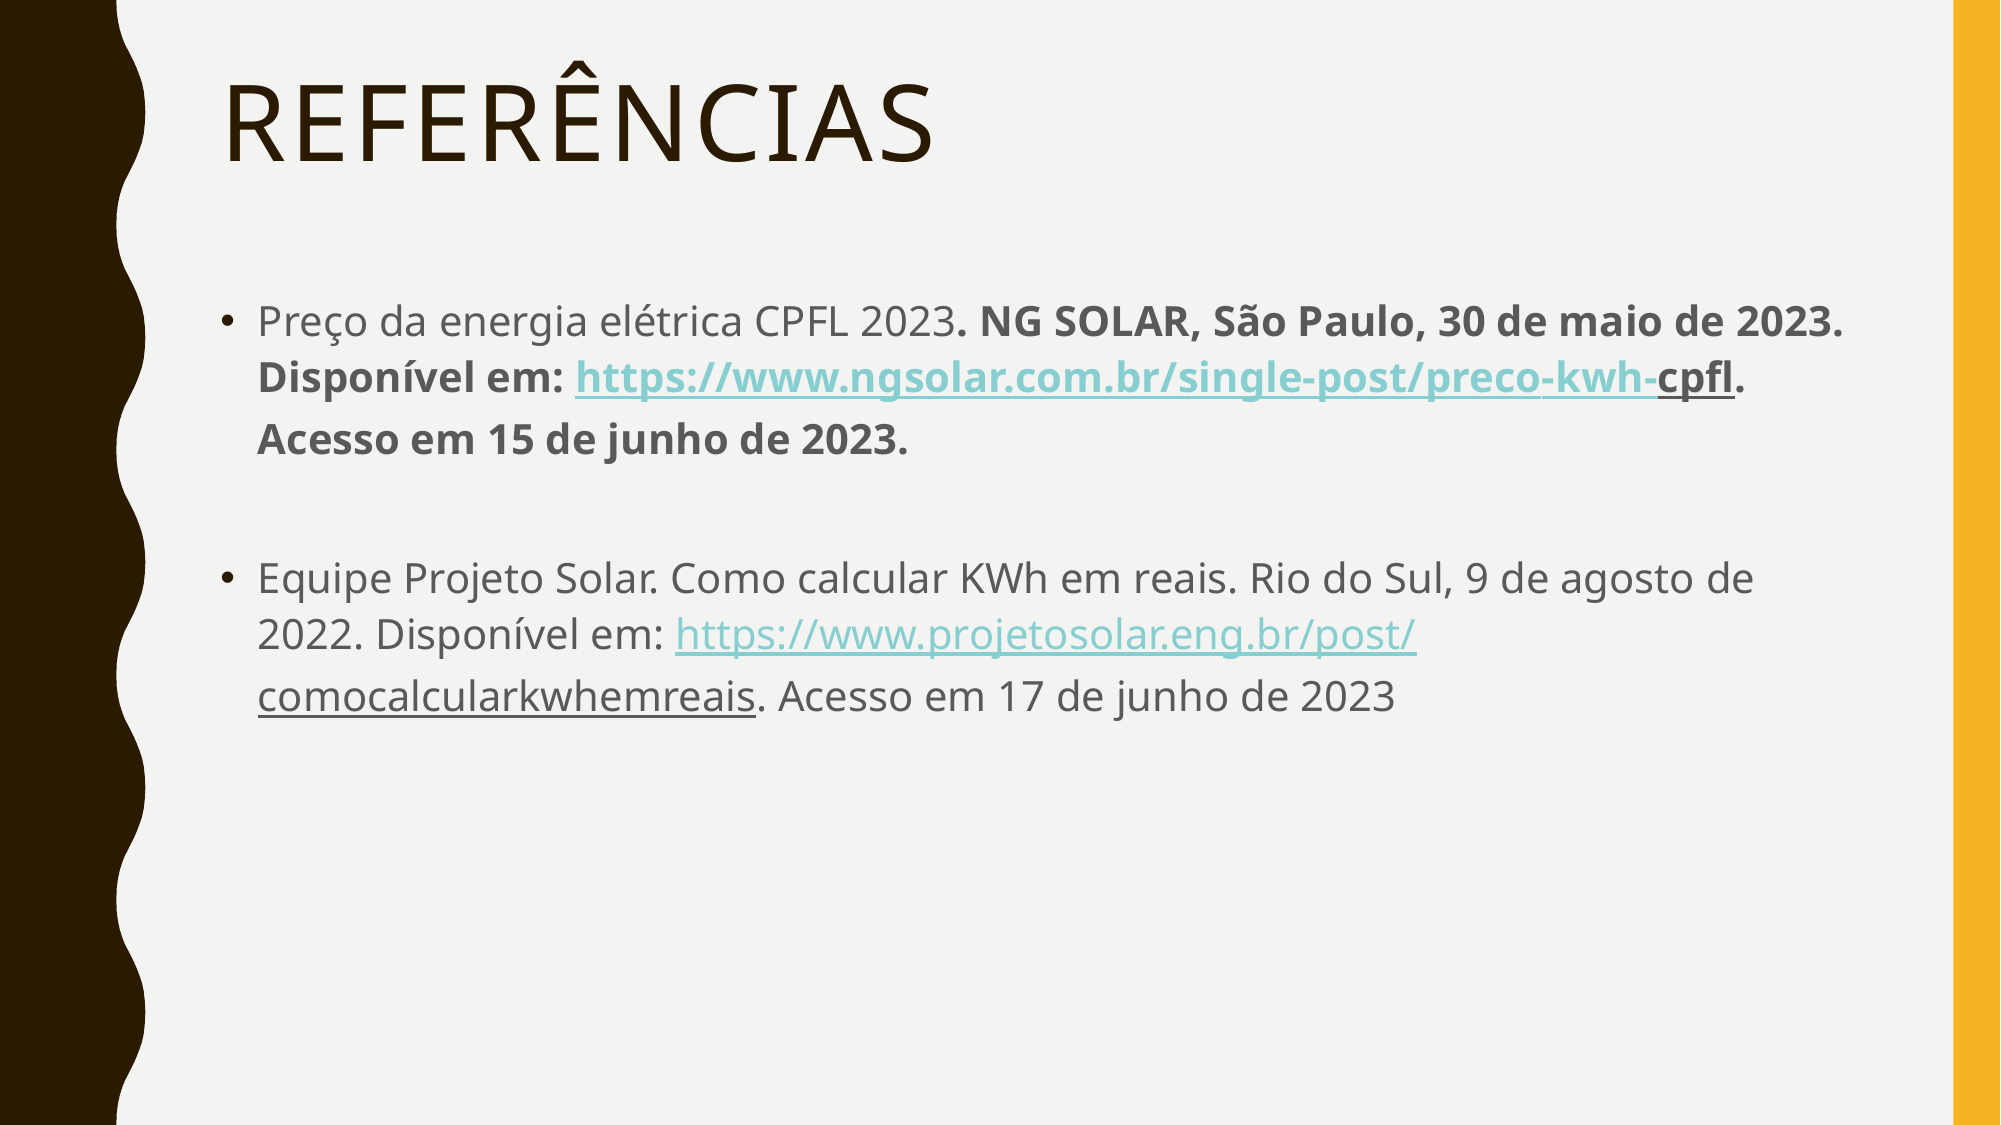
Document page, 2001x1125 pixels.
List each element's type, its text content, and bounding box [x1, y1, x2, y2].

title referências [205, 62, 1875, 282]
list Preço da energia elétrica CPFL 2023. NG SOLAR, São Paulo, 30 de maio de 2023. Disponível em: https://www.ngsolar.com.br/single-post/preco-kwh-cpfl. Acesso em 15 de junho de 2023. Equipe Projeto Solar. Como calcular KWh em reais. Rio do Sul, 9 de agosto de 2022. Disponível em: https://www.projetosolar.eng.br/post/comocalcularkwhemreais. Acesso em 17 de junho de 2023 [205, 282, 1875, 1125]
